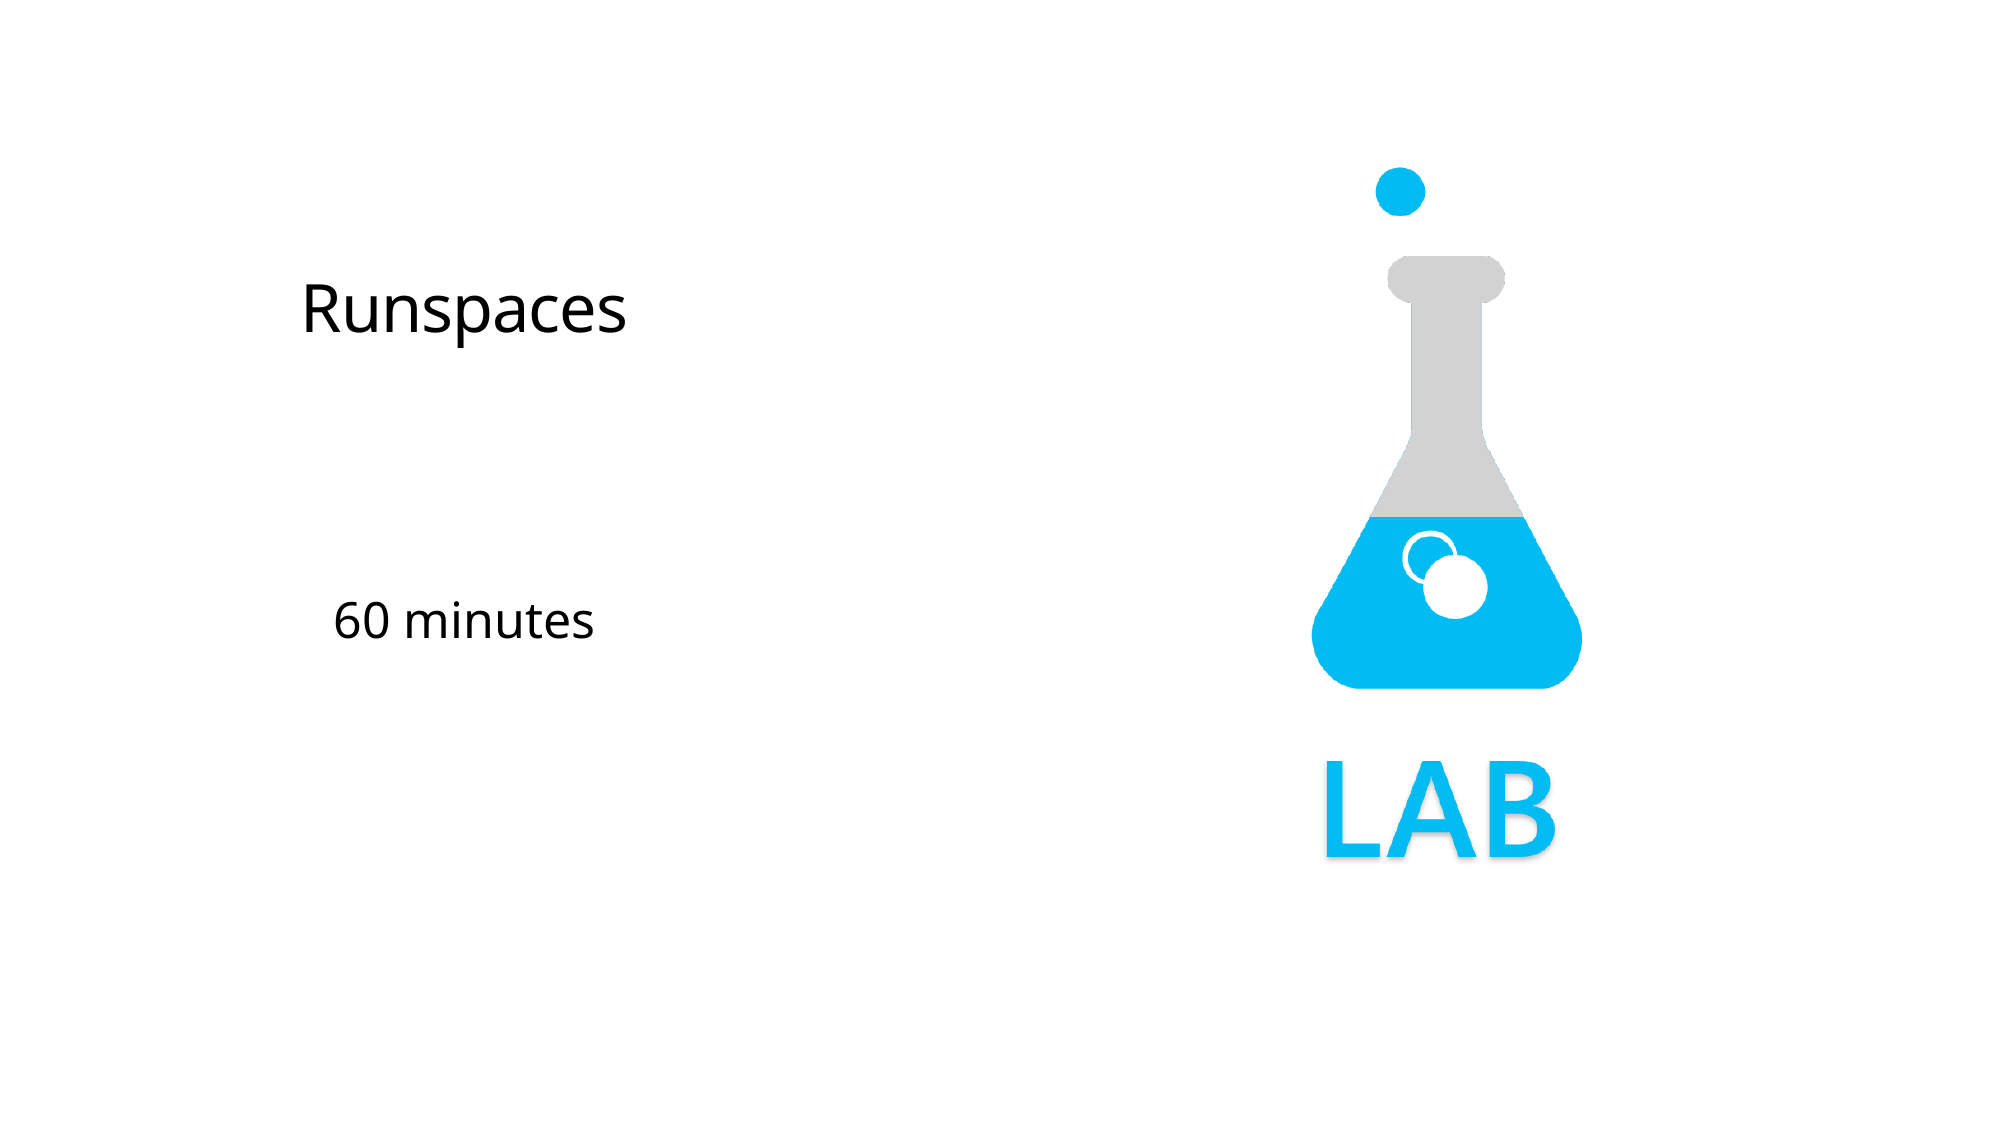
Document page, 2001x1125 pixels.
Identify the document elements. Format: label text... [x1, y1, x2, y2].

picture [1226, 164, 1648, 979]
title Runspaces [107, 103, 822, 513]
list 60 minutes [107, 588, 822, 1022]
